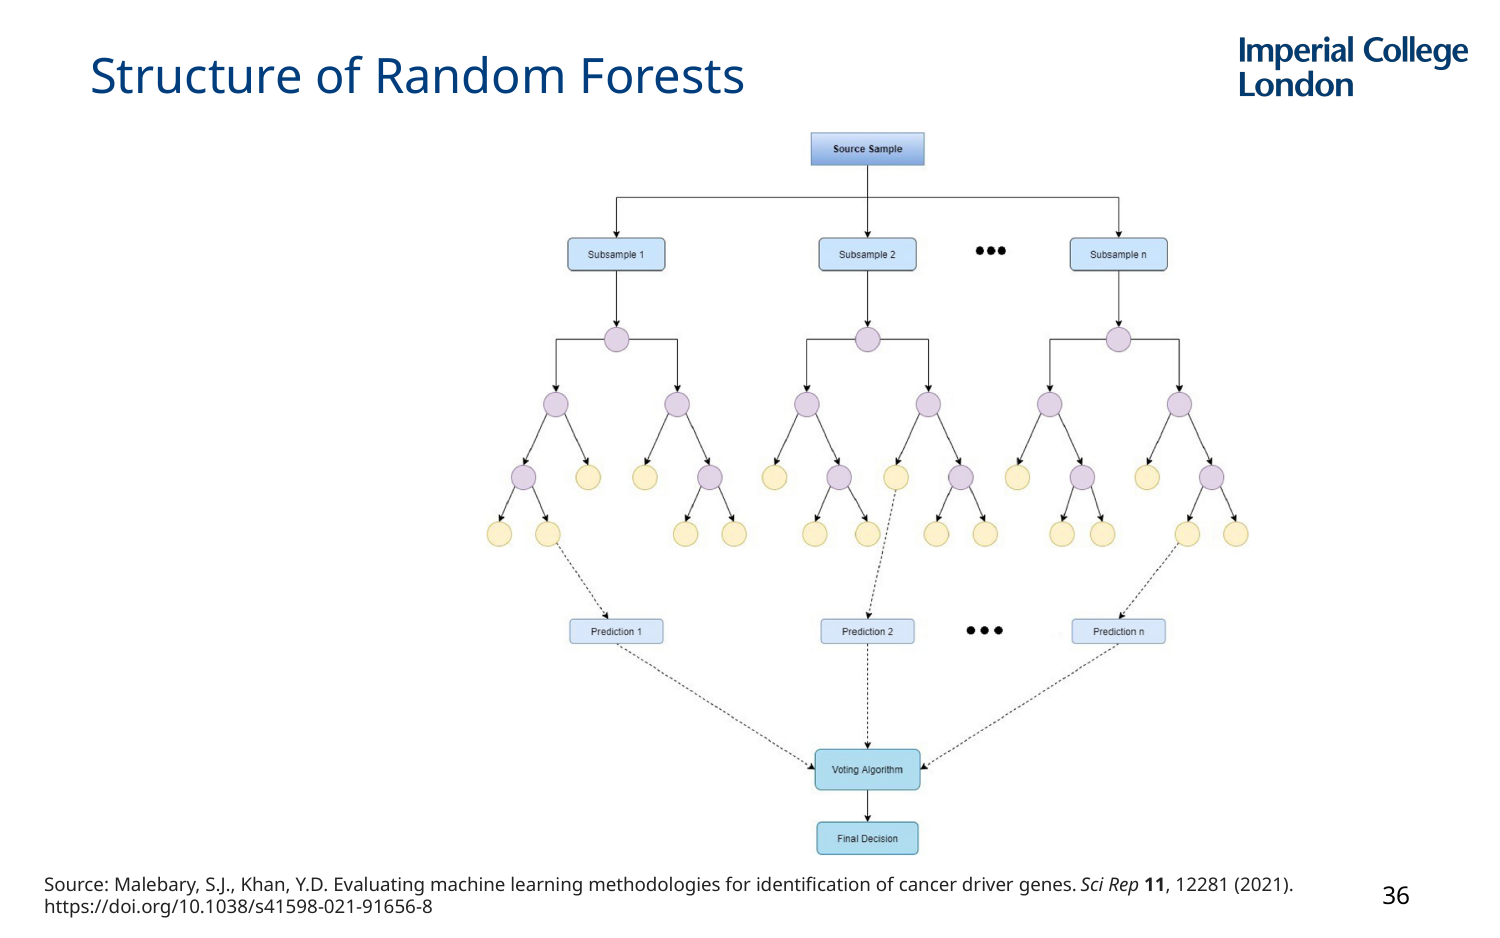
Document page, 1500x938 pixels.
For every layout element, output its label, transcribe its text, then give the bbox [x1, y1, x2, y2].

picture [1425, 18, 1486, 114]
text_box Source: Malebary, S.J., Khan, Y.D. Evaluating machine learning methodologies for identification of cancer driver genes. Sci Rep 11, 12281 (2021). https://doi.org/10.1038/s41598-021-91656-8 [29, 865, 1346, 925]
title Structure of Random Forests [75, 0, 1425, 153]
picture [484, 130, 1251, 858]
slide_number 36 [1346, 872, 1426, 920]
